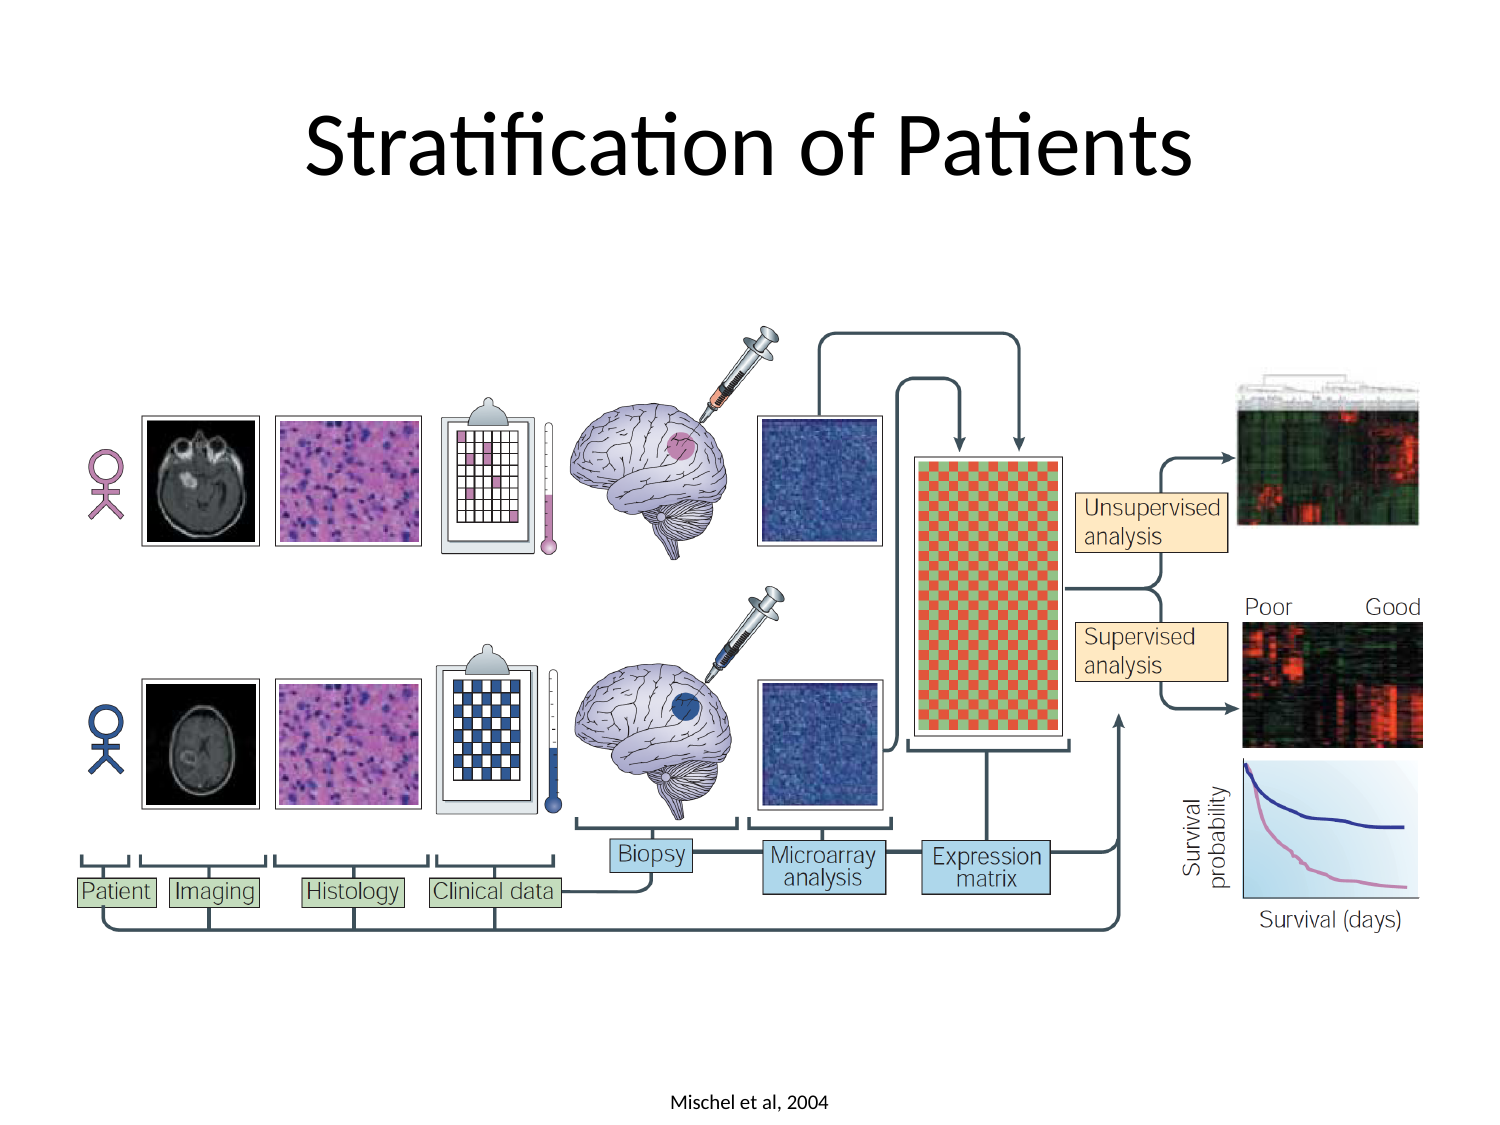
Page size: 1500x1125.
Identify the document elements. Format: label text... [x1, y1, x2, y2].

title Stratification of Patients [75, 45, 1425, 233]
text_box Mischel et al, 2004 [655, 1081, 844, 1121]
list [74, 316, 1427, 951]
